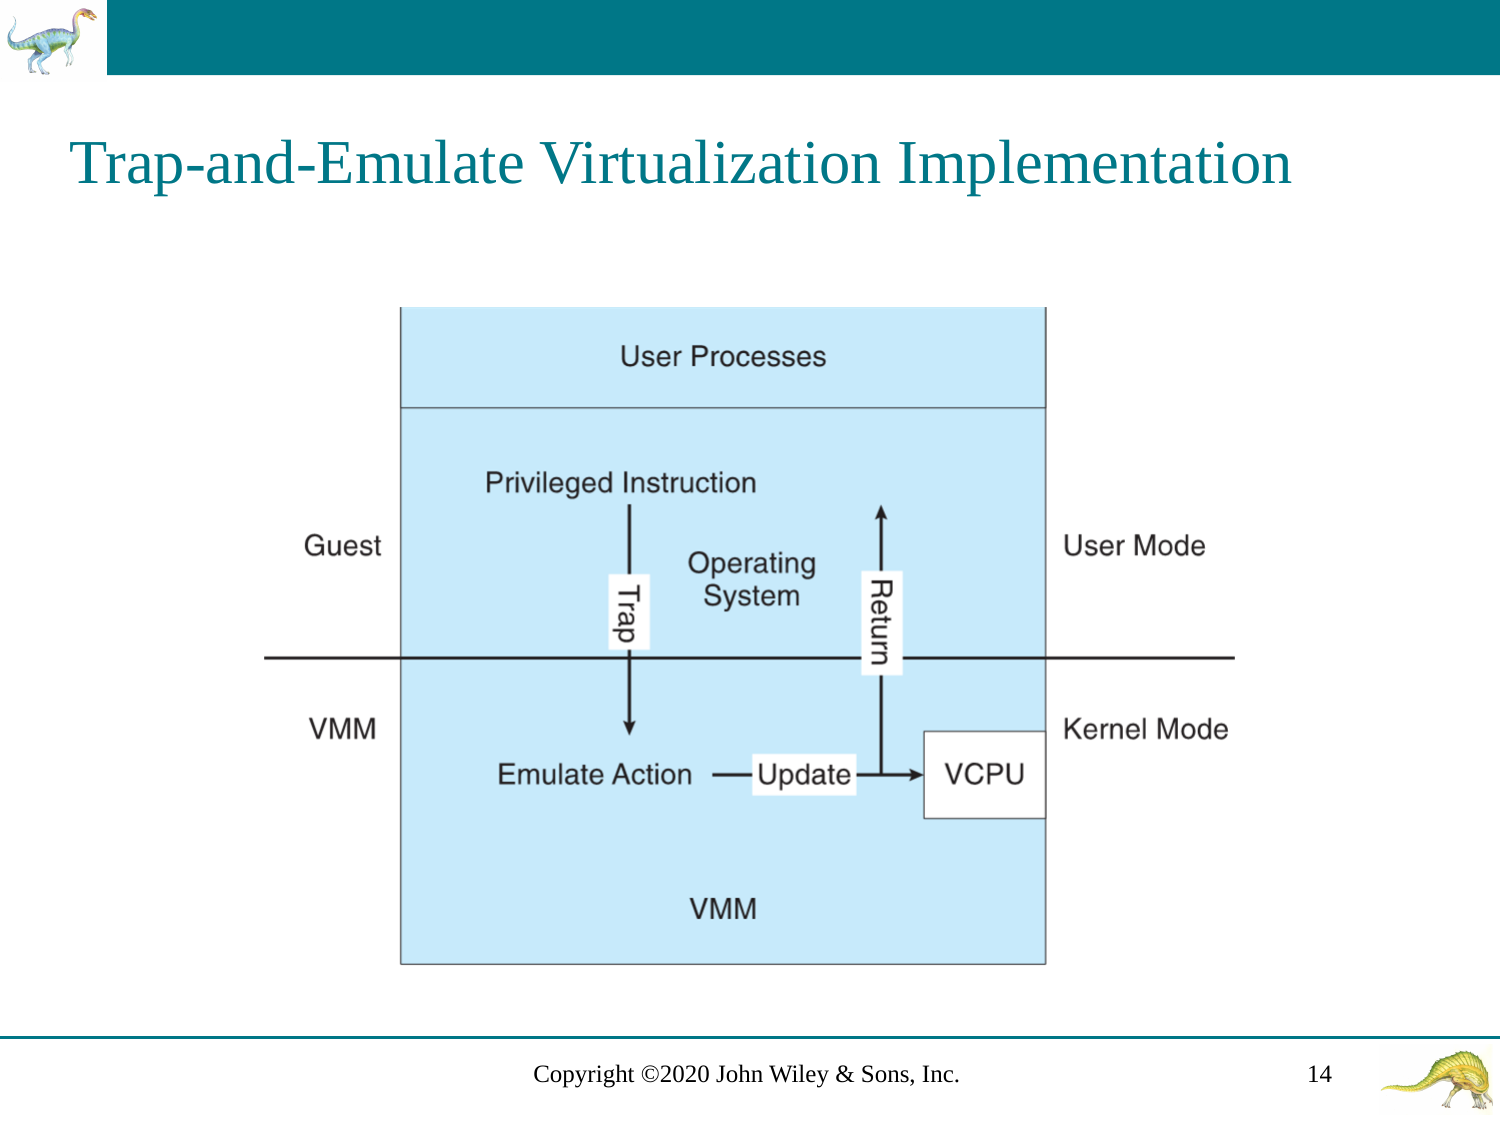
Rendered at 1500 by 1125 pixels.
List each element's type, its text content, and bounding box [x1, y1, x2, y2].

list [152, 307, 1347, 966]
footer Copyright ©2020 John Wiley & Sons, Inc. [496, 1042, 1004, 1103]
slide_number 14 [1083, 1042, 1348, 1103]
picture [1379, 1044, 1493, 1115]
title Trap-and-Emulate Virtualization Implementation [54, 122, 1445, 262]
picture [0, 0, 107, 82]
